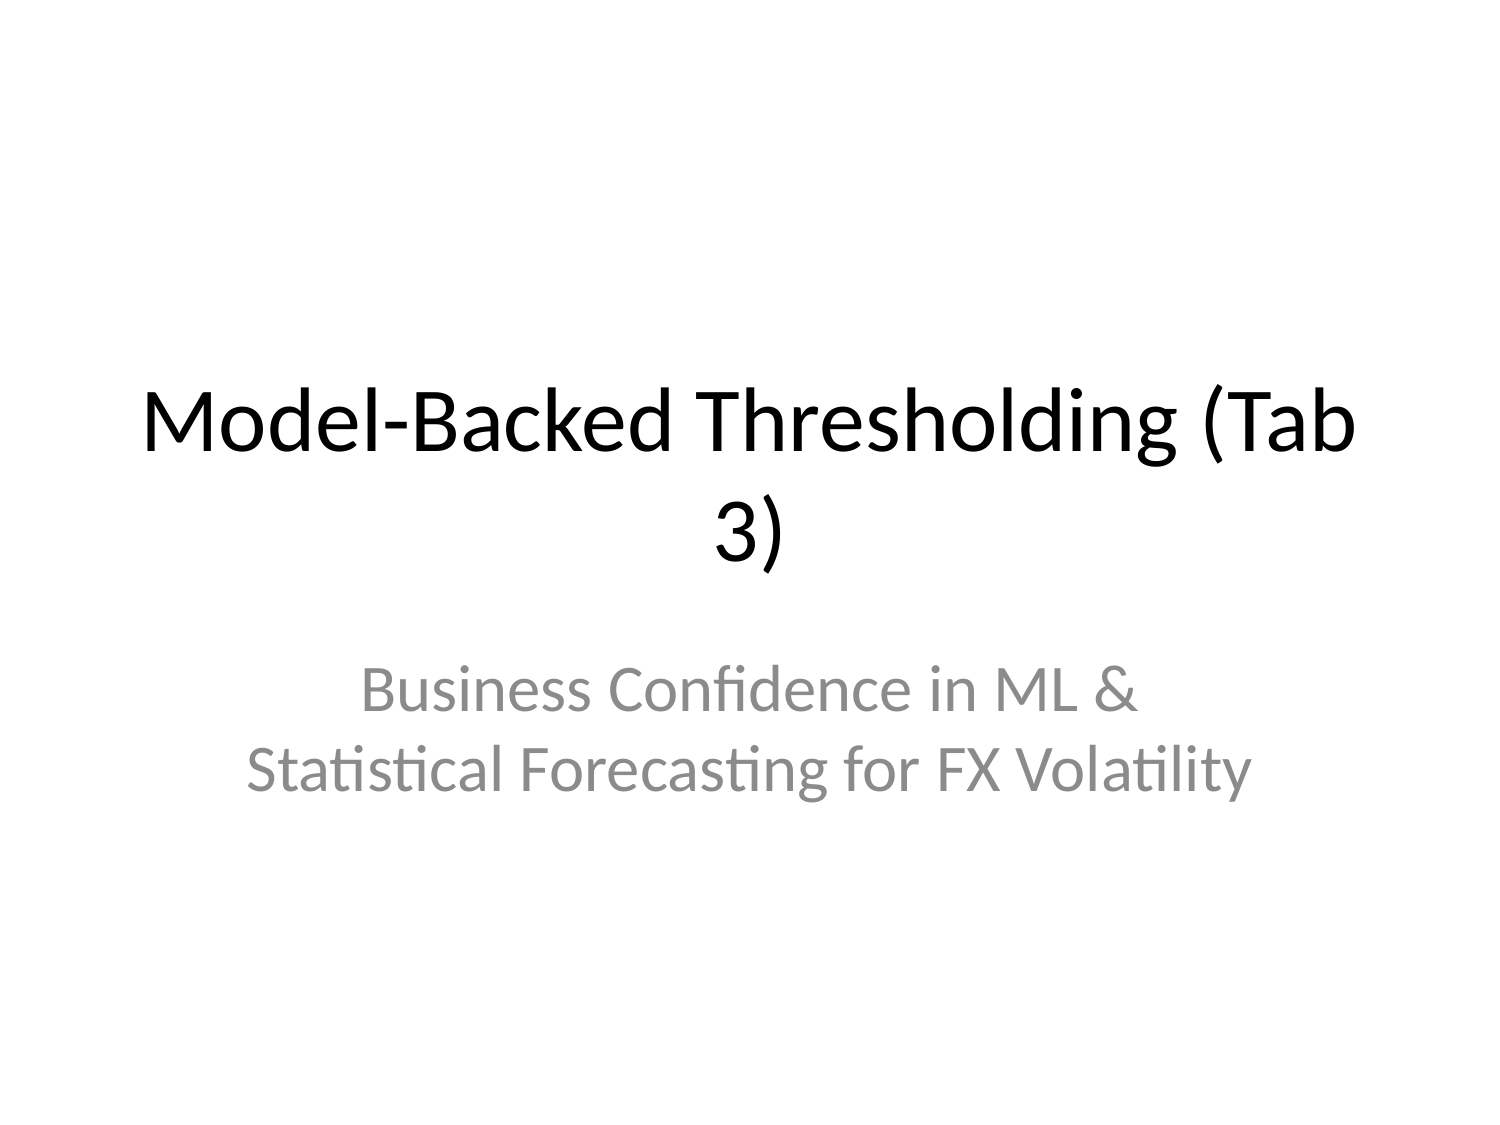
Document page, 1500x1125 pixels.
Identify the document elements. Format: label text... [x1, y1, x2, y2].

title Model-Backed Thresholding (Tab 3) [112, 349, 1388, 591]
subtitle Business Confidence in ML & Statistical Forecasting for FX Volatility [225, 637, 1275, 925]
